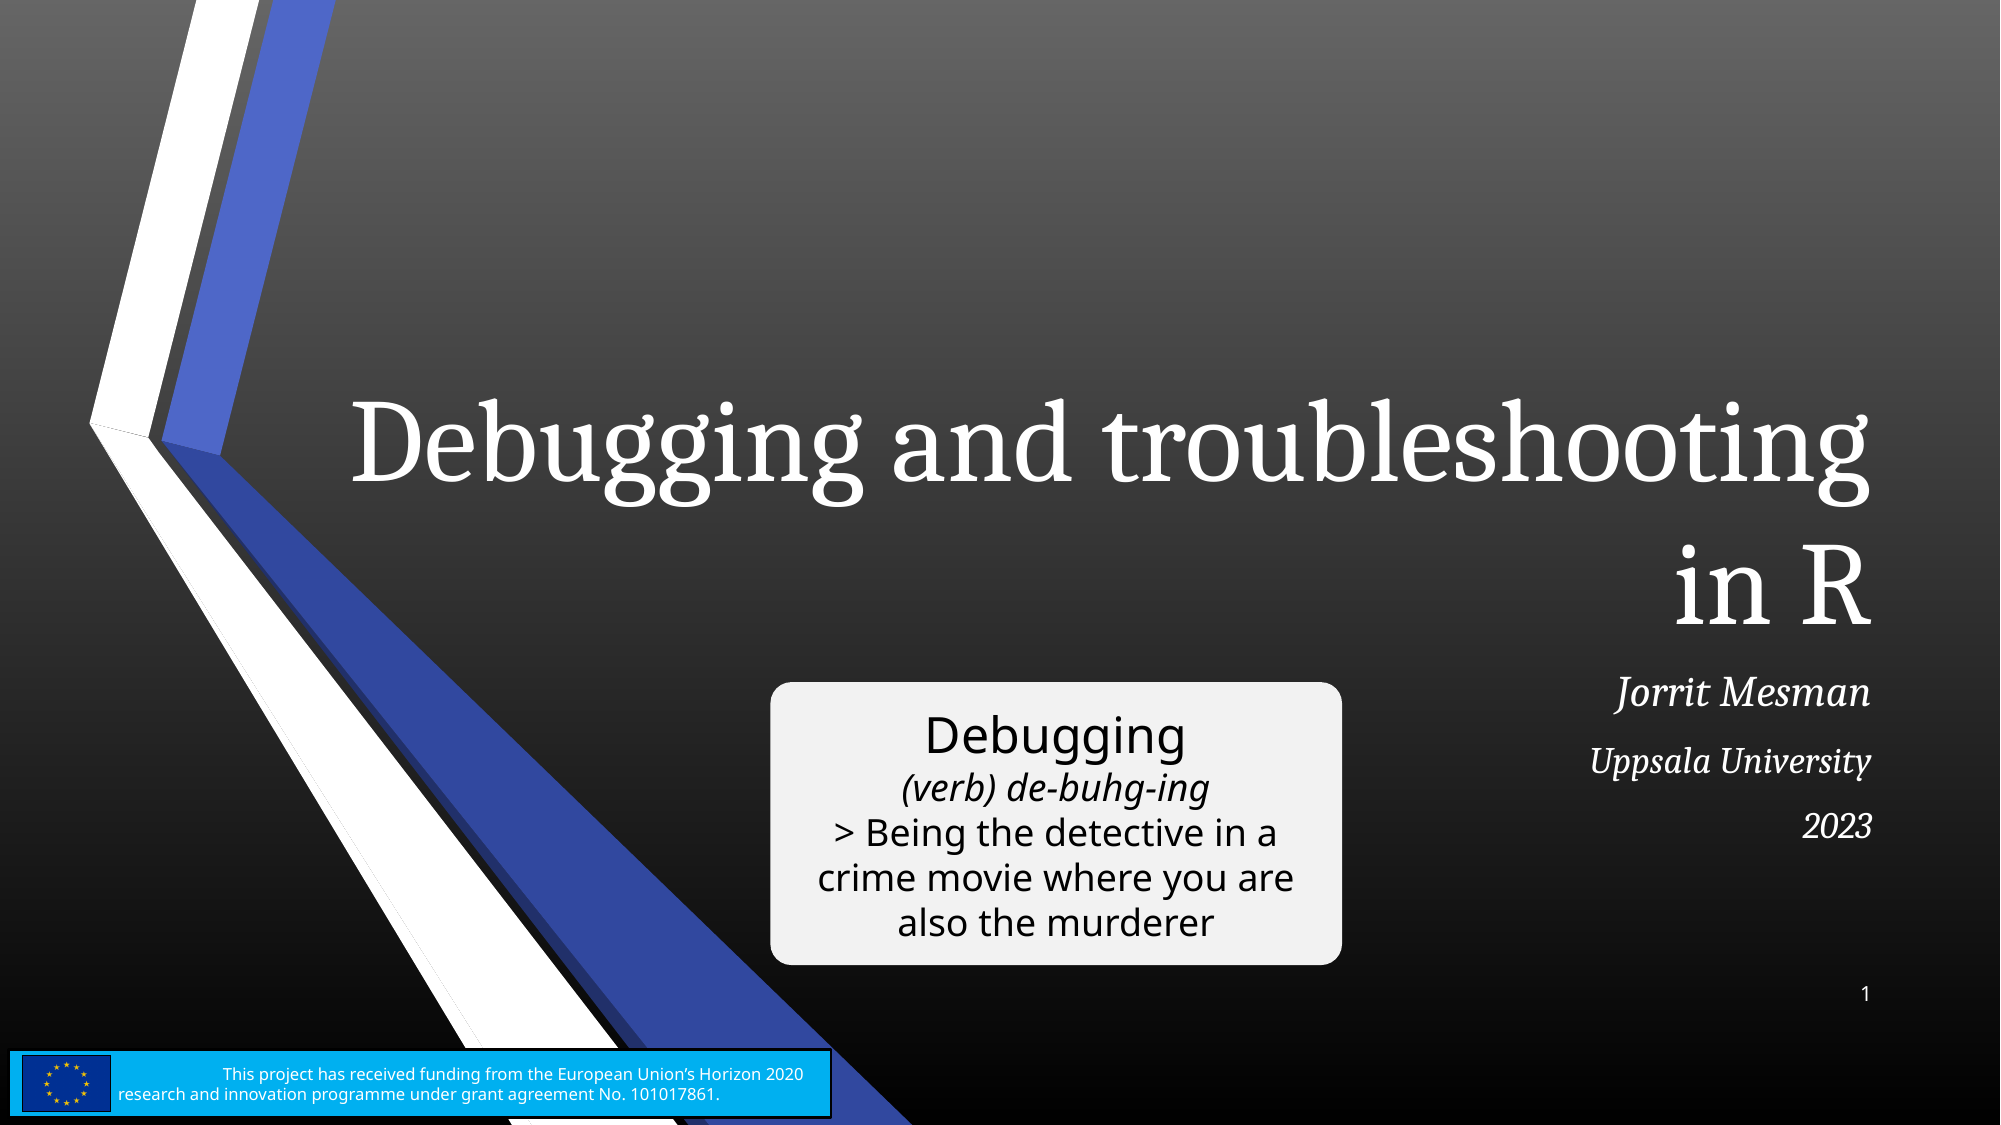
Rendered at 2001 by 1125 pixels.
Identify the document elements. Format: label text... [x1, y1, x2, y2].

slide_number 1 [1796, 965, 1887, 1025]
subtitle Jorrit Mesman Uppsala University 2023 [740, 655, 1887, 884]
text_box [8, 1049, 832, 1119]
title Debugging and troubleshooting in R [302, 226, 1887, 656]
text_box Debugging (verb) de-buhg-ing > Being the detective in a crime movie where you are also the murderer [769, 680, 1344, 967]
